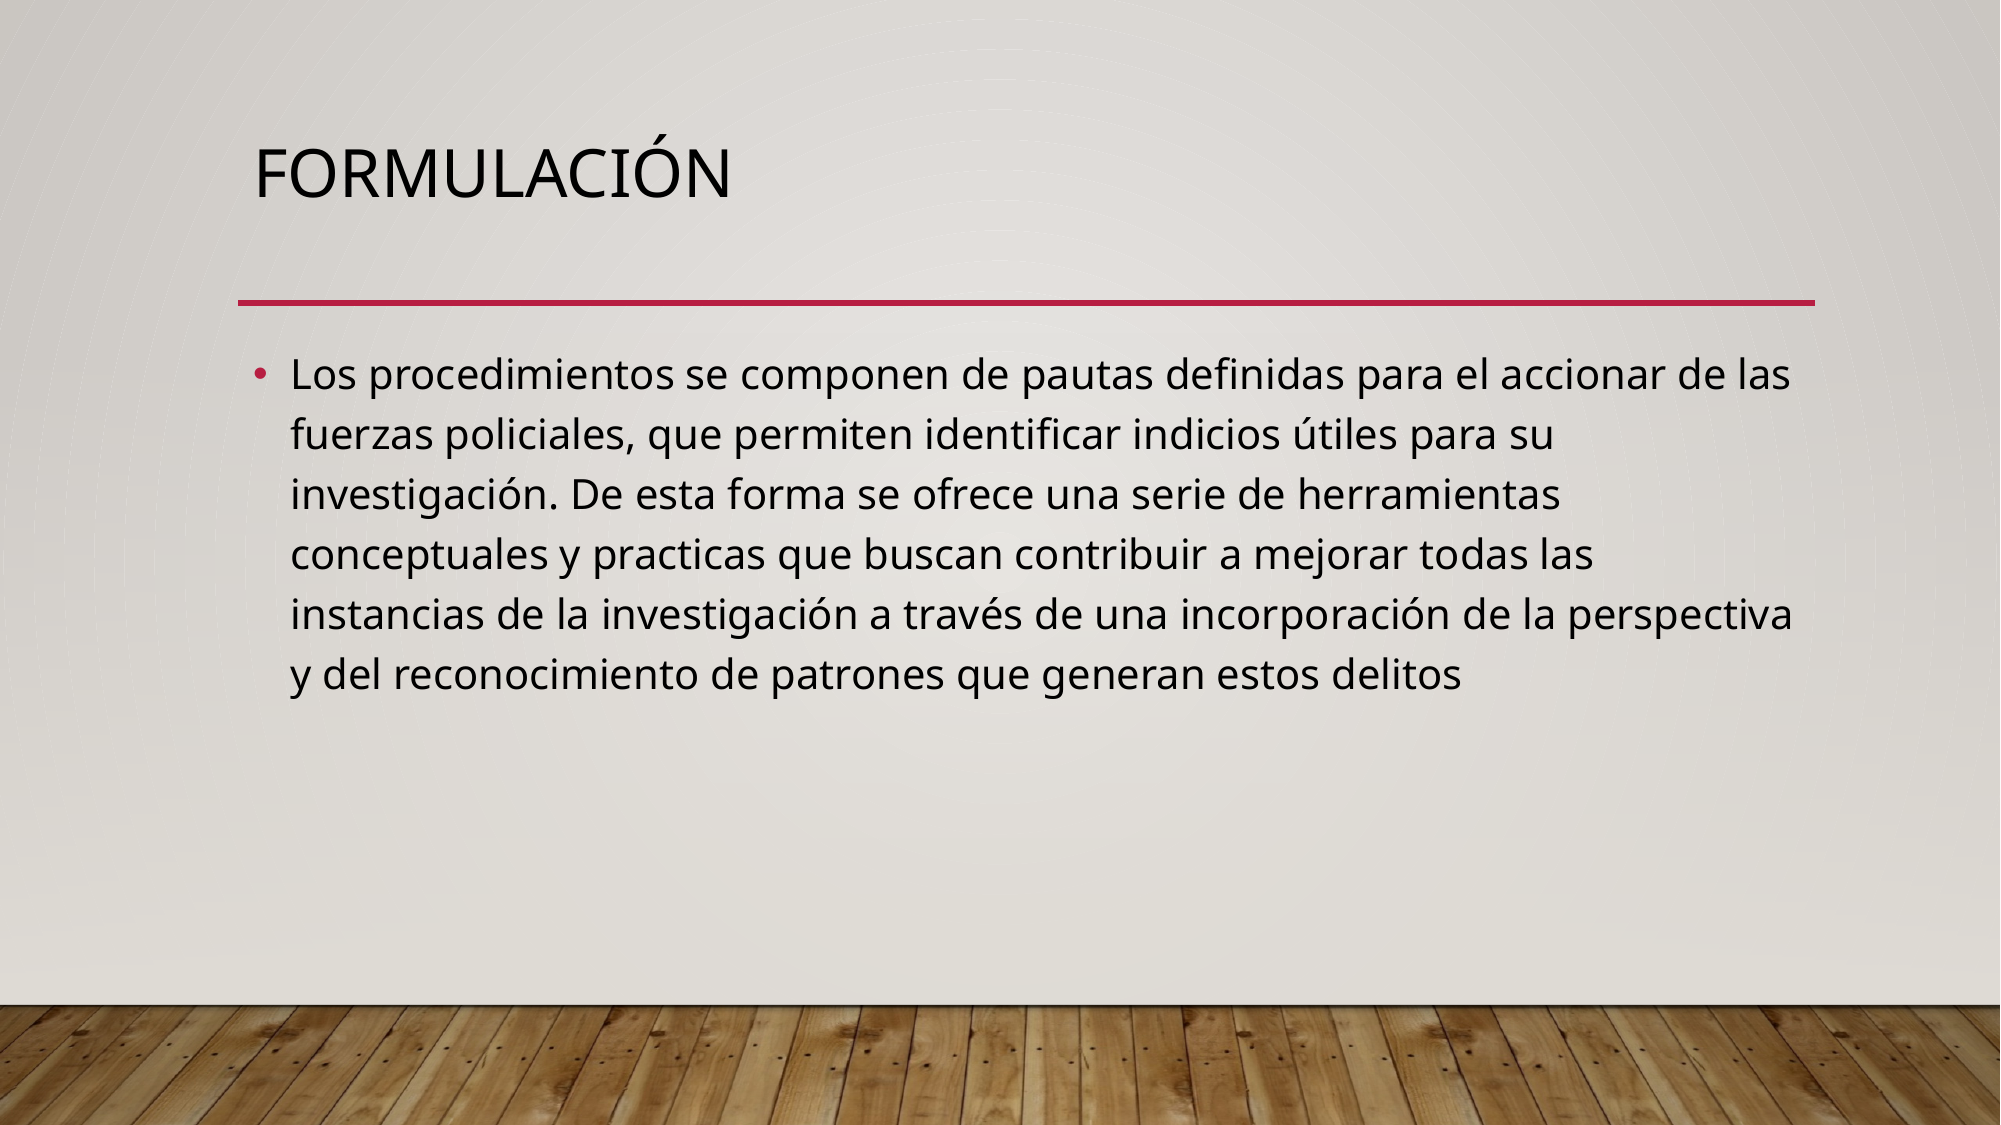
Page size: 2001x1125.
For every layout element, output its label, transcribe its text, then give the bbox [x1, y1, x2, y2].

picture [0, 1005, 2000, 1125]
title Formulación [238, 131, 1814, 305]
list Los procedimientos se componen de pautas definidas para el accionar de las fuerzas policiales, que permiten identificar indicios útiles para su investigación. De esta forma se ofrece una serie de herramientas conceptuales y practicas que buscan contribuir a mejorar todas las instancias de la investigación a través de una incorporación de la perspectiva y del reconocimiento de patrones que generan estos delitos [238, 330, 1814, 897]
